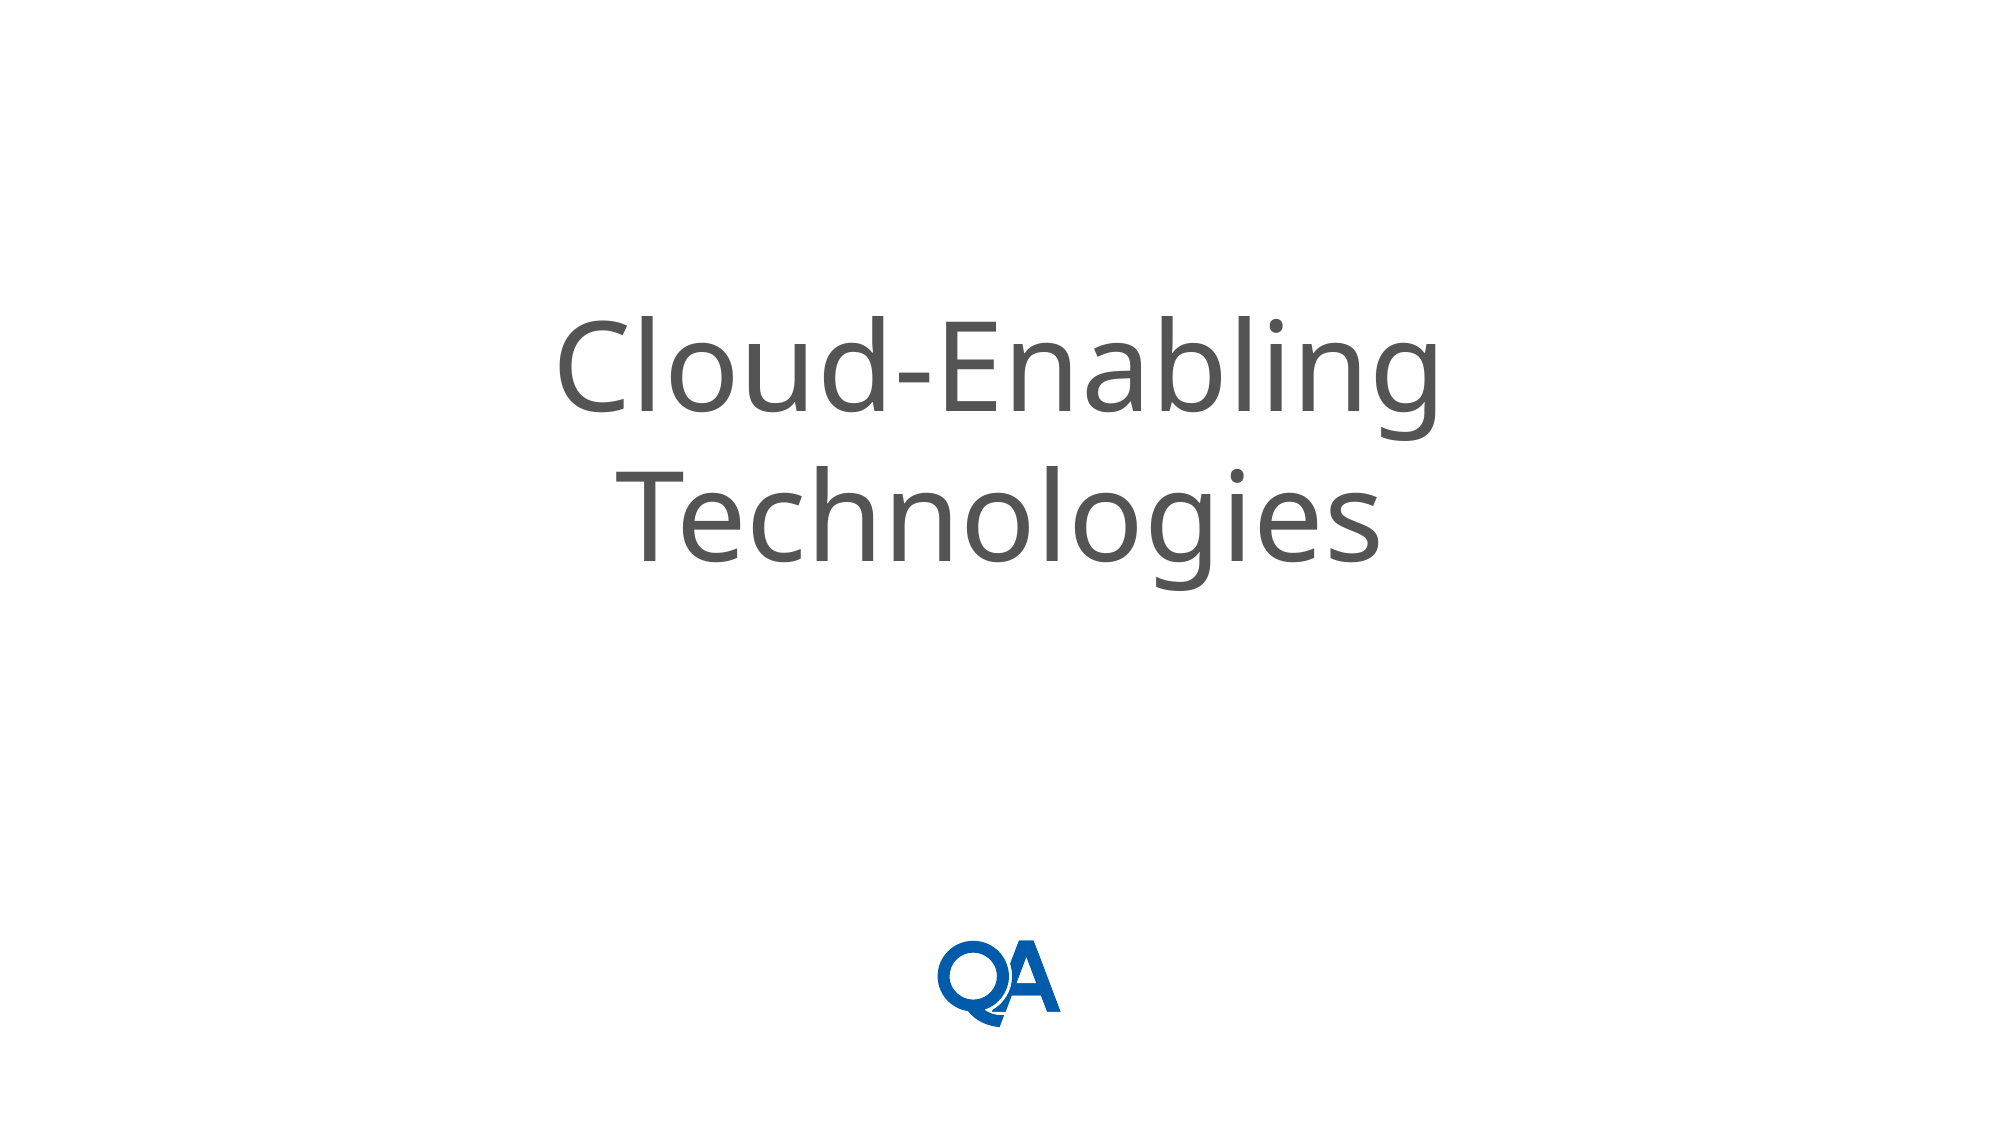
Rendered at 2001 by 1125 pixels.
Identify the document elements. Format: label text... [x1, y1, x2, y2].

title Cloud-Enabling Technologies [150, 174, 1851, 594]
